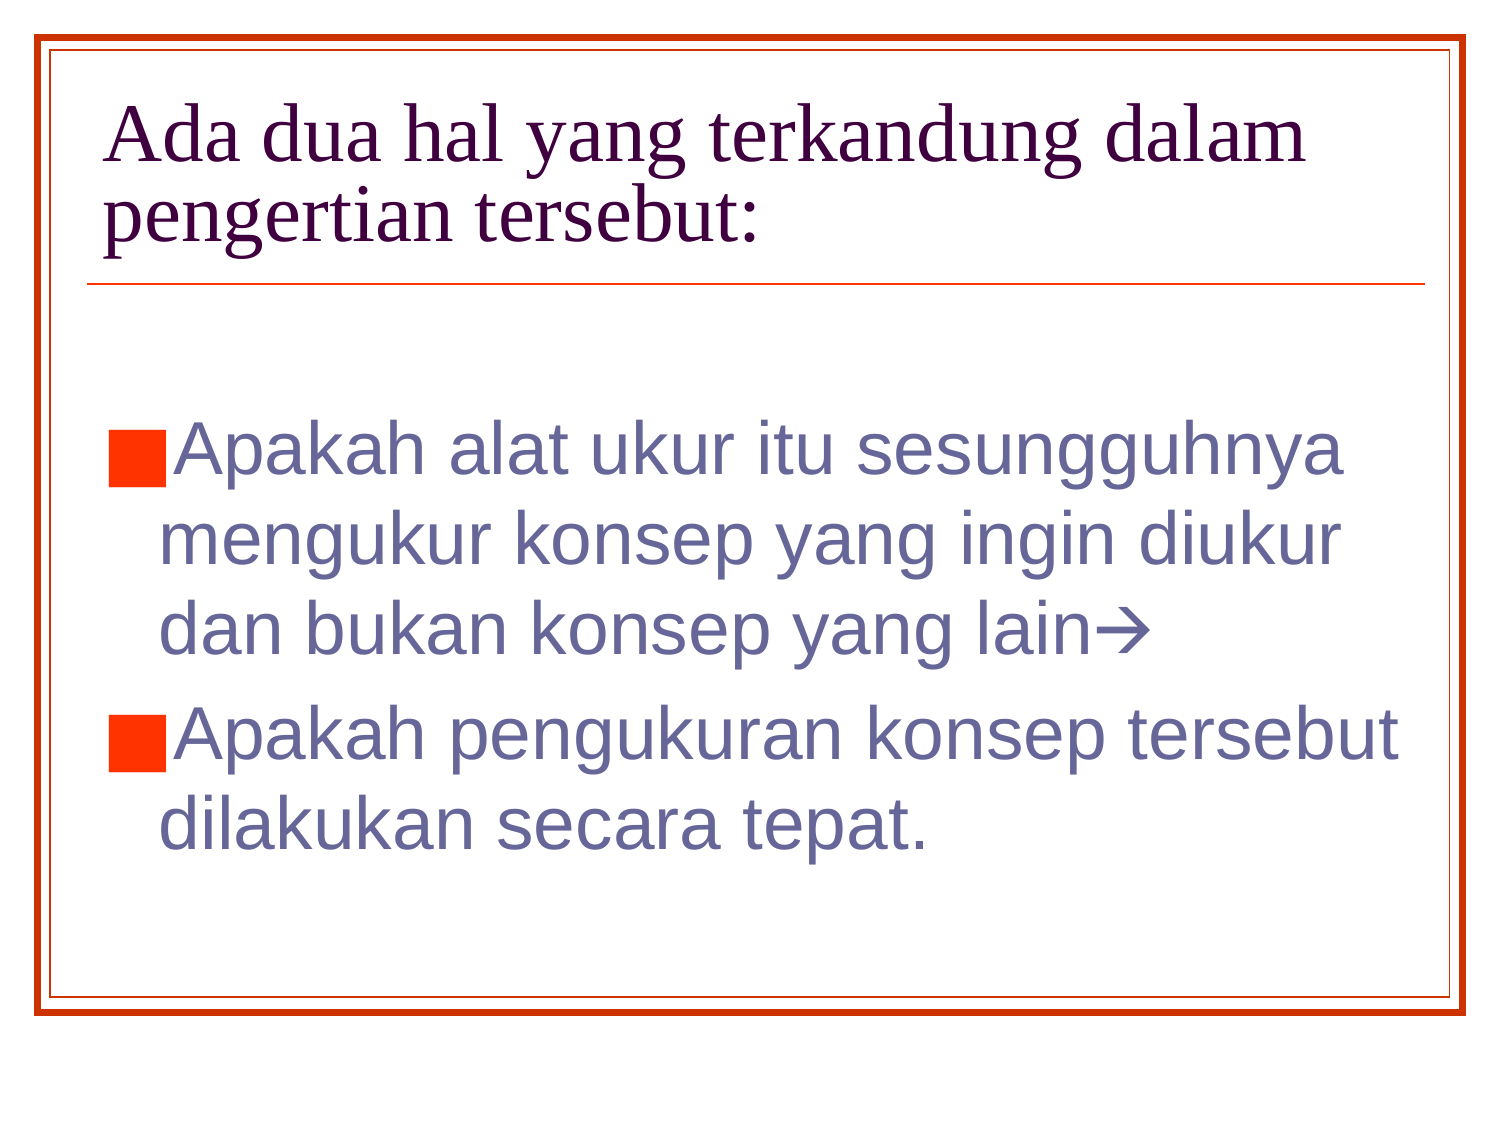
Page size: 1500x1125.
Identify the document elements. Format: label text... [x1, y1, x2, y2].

title Ada dua hal yang terkandung dalam pengertian tersebut: [87, 77, 1425, 266]
list Apakah alat ukur itu sesungguhnya mengukur konsep yang ingin diukur dan bukan konsep yang lain🡪 Apakah pengukuran konsep tersebut dilakukan secara tepat. [87, 299, 1425, 963]
